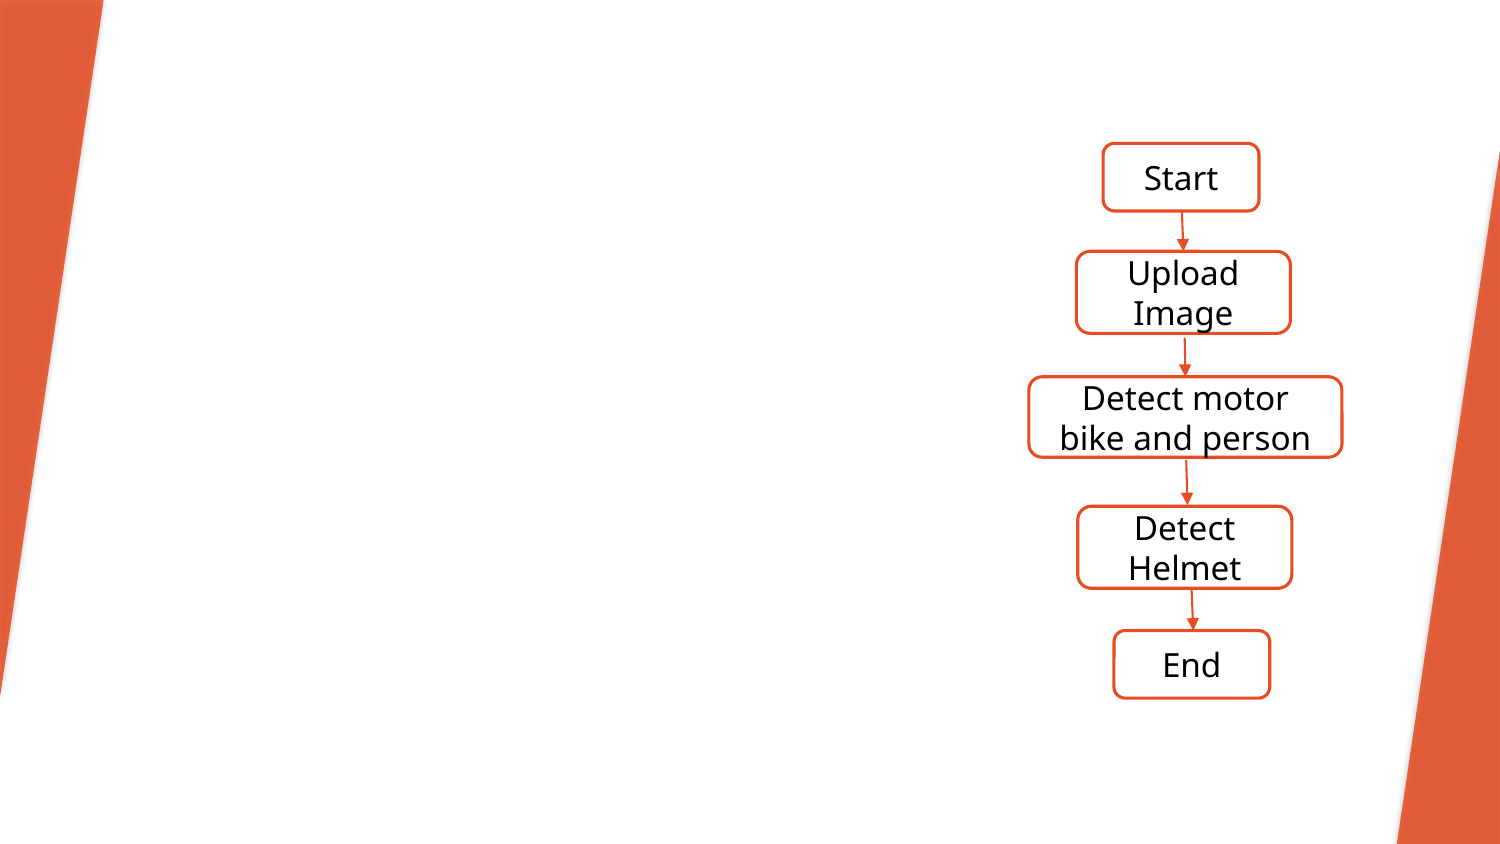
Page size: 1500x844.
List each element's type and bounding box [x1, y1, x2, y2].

text_box [0, 0, 1500, 844]
text_box [1161, 229, 1204, 233]
text_box [1164, 481, 1210, 485]
text_box [1171, 608, 1214, 612]
